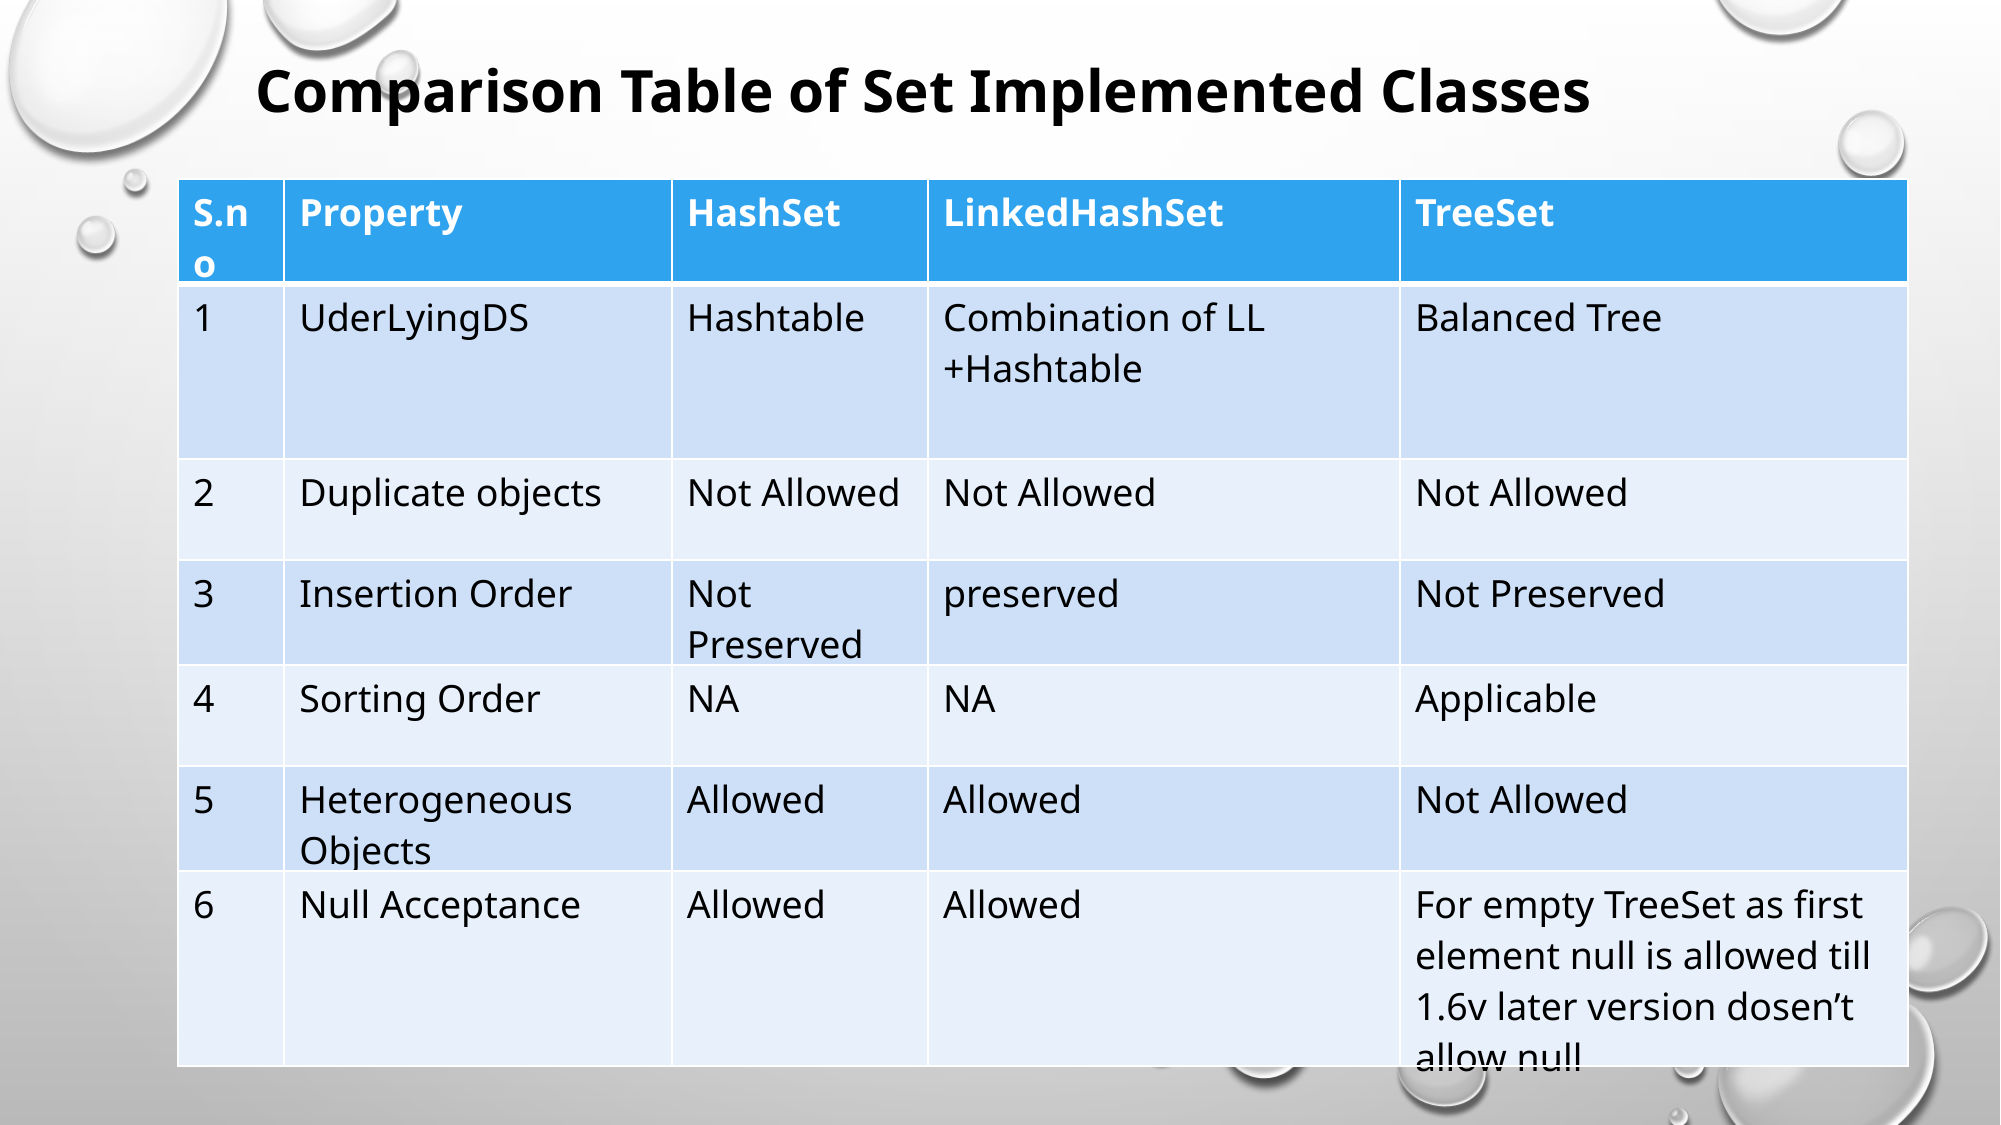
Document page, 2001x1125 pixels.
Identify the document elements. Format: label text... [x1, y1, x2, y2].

table_cell Not Allowed [1401, 460, 1907, 559]
table_header HashSet [673, 180, 927, 281]
table_cell Heterogeneous Objects [285, 767, 671, 870]
table_cell UderLyingDS [285, 287, 671, 458]
table_cell Not Allowed [929, 460, 1399, 559]
table_cell NA [929, 666, 1399, 765]
table_cell Allowed [929, 872, 1399, 1065]
table_cell 6 [179, 872, 283, 1065]
table_cell Allowed [929, 767, 1399, 870]
picture [0, 0, 2000, 1125]
table_cell For empty TreeSet as first element null is allowed till 1.6v later version dosen’t allow null [1401, 872, 1907, 1065]
table_cell Allowed [673, 767, 927, 870]
table_cell Not Preserved [1401, 561, 1907, 664]
table_header S.no [179, 180, 283, 281]
table_cell Duplicate objects [285, 460, 671, 559]
table_cell Allowed [673, 872, 927, 1065]
table_cell Not Allowed [1401, 767, 1907, 870]
table_cell Hashtable [673, 287, 927, 458]
table_header LinkedHashSet [929, 180, 1399, 281]
table_header TreeSet [1401, 180, 1907, 281]
table_cell Sorting Order [285, 666, 671, 765]
table_cell 4 [179, 666, 283, 765]
table_cell Combination of LL +Hashtable [929, 287, 1399, 458]
table_cell Not Allowed [673, 460, 927, 559]
text_box Comparison Table of Set Implemented Classes [240, 46, 1936, 222]
table_cell 3 [179, 561, 283, 664]
table_cell Applicable [1401, 666, 1907, 765]
table_cell preserved [929, 561, 1399, 664]
table_cell NA [673, 666, 927, 765]
table_cell Not Preserved [673, 561, 927, 664]
table_cell Null Acceptance [285, 872, 671, 1065]
table_header Property [285, 180, 671, 281]
table_cell 5 [179, 767, 283, 870]
table_cell Balanced Tree [1401, 287, 1907, 458]
table_cell Insertion Order [285, 561, 671, 664]
table_cell 1 [179, 287, 283, 458]
table_cell 2 [179, 460, 283, 559]
